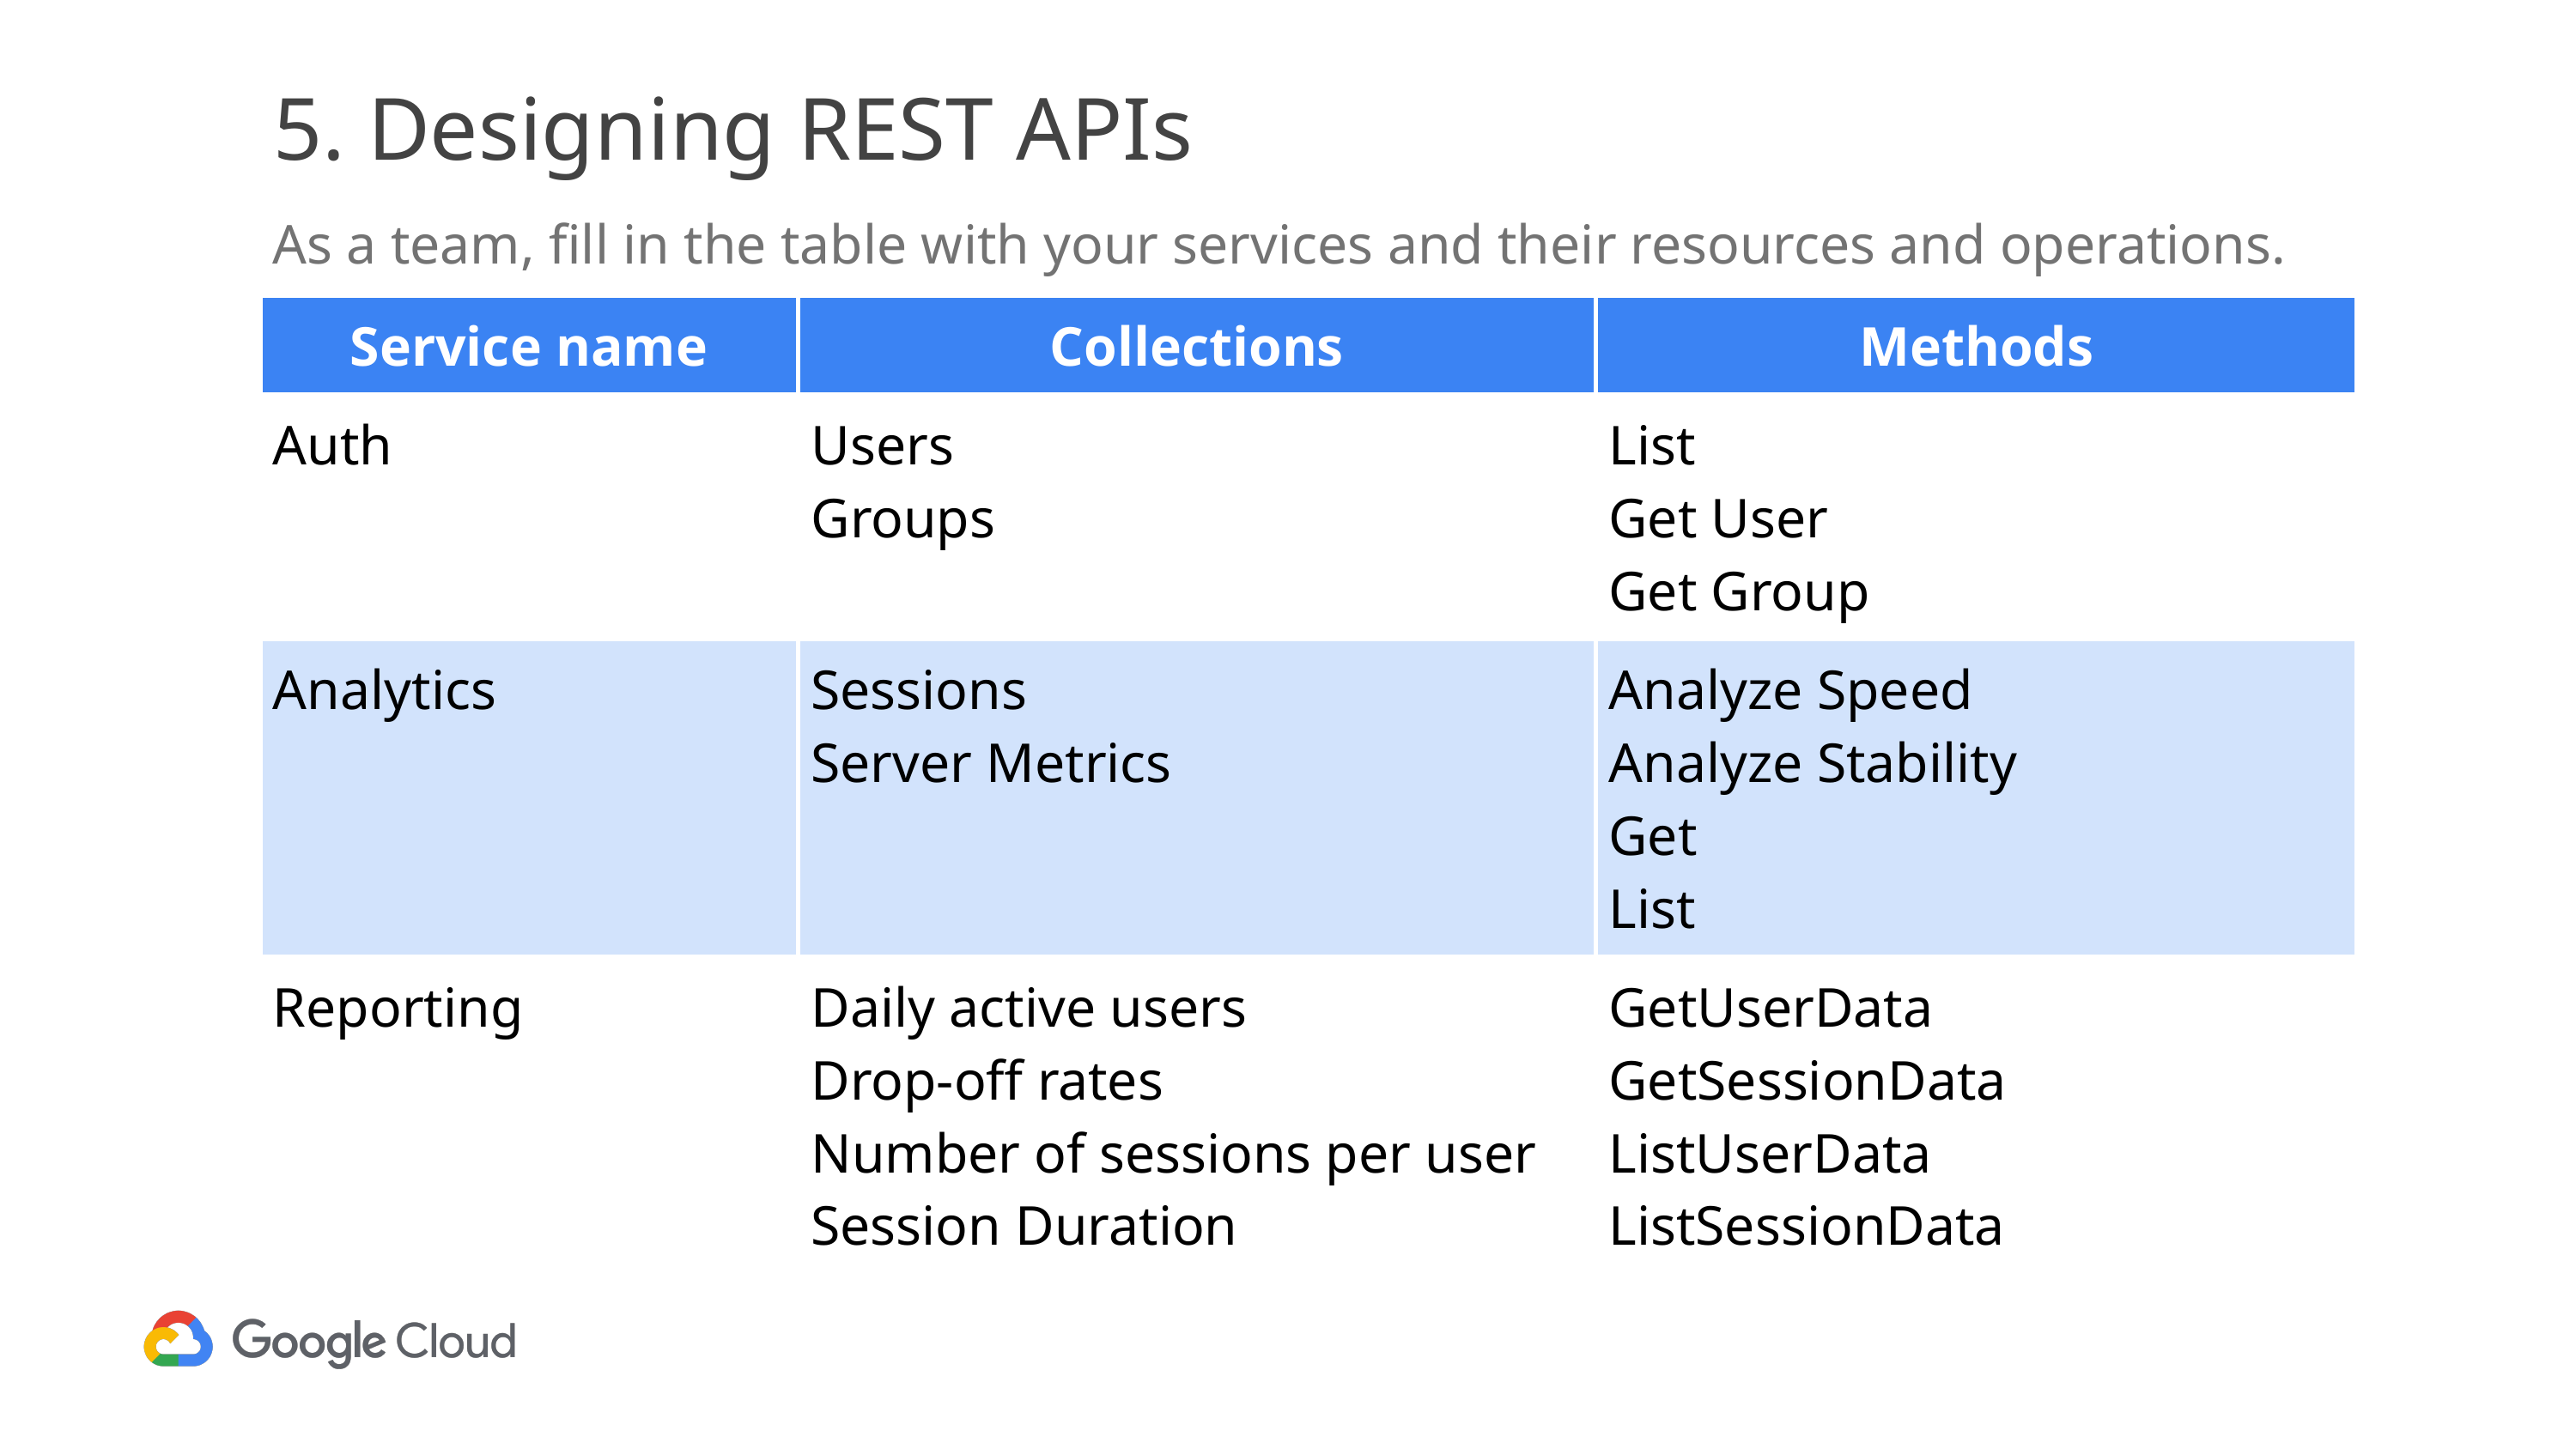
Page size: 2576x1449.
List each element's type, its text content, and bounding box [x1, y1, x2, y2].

text_box As a team, fill in the table with your services and their resources and operations. [260, 188, 2358, 294]
table_header Collections [800, 298, 1594, 392]
table_cell Users Groups [800, 397, 1594, 637]
table_cell Sessions Server Metrics [800, 641, 1594, 955]
table_cell Analyze Speed Analyze Stability Get List [1598, 641, 2354, 955]
table_cell Auth [263, 397, 796, 637]
table_cell List Get User Get Group [1598, 397, 2354, 637]
picture [142, 1303, 516, 1375]
title 5. Designing REST APIs [260, 61, 2319, 188]
table_cell Analytics [263, 641, 796, 955]
table_header Methods [1598, 298, 2354, 392]
table_cell Reporting [263, 959, 796, 1271]
table_header Service name [263, 298, 796, 392]
table_cell Daily active users Drop-off rates Number of sessions per user Session Duration [800, 959, 1594, 1271]
table_cell GetUserData GetSessionData ListUserData ListSessionData [1598, 959, 2354, 1271]
